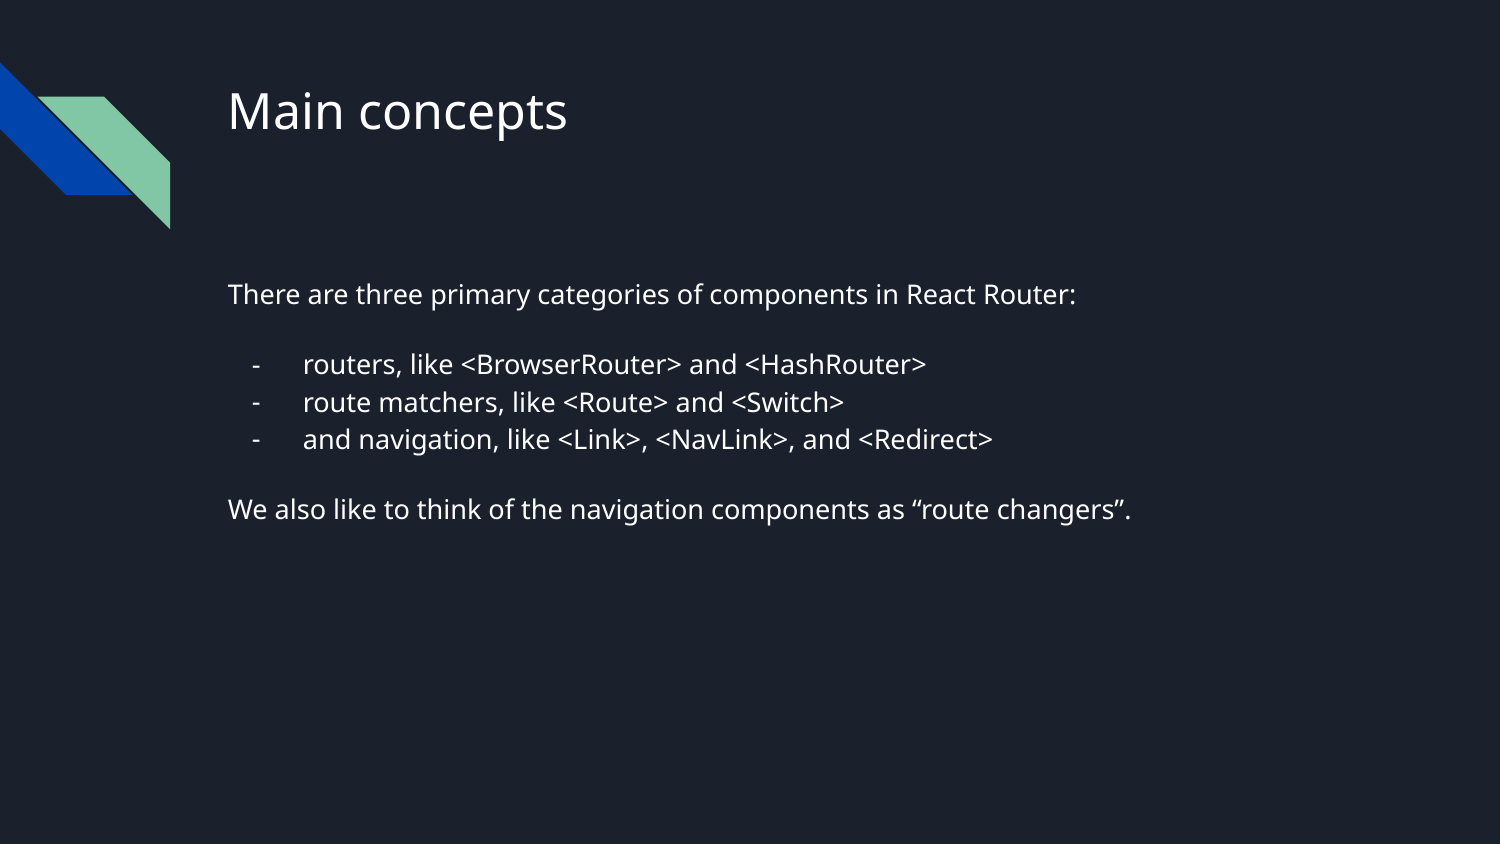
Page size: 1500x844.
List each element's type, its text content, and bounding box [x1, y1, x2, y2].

title Main concepts [212, 64, 1368, 215]
list There are three primary categories of components in React Router: routers, like <BrowserRouter> and <HashRouter> route matchers, like <Route> and <Switch> and navigation, like <Link>, <NavLink>, and <Redirect> We also like to think of the navigation components as “route changers”. [212, 257, 1368, 735]
